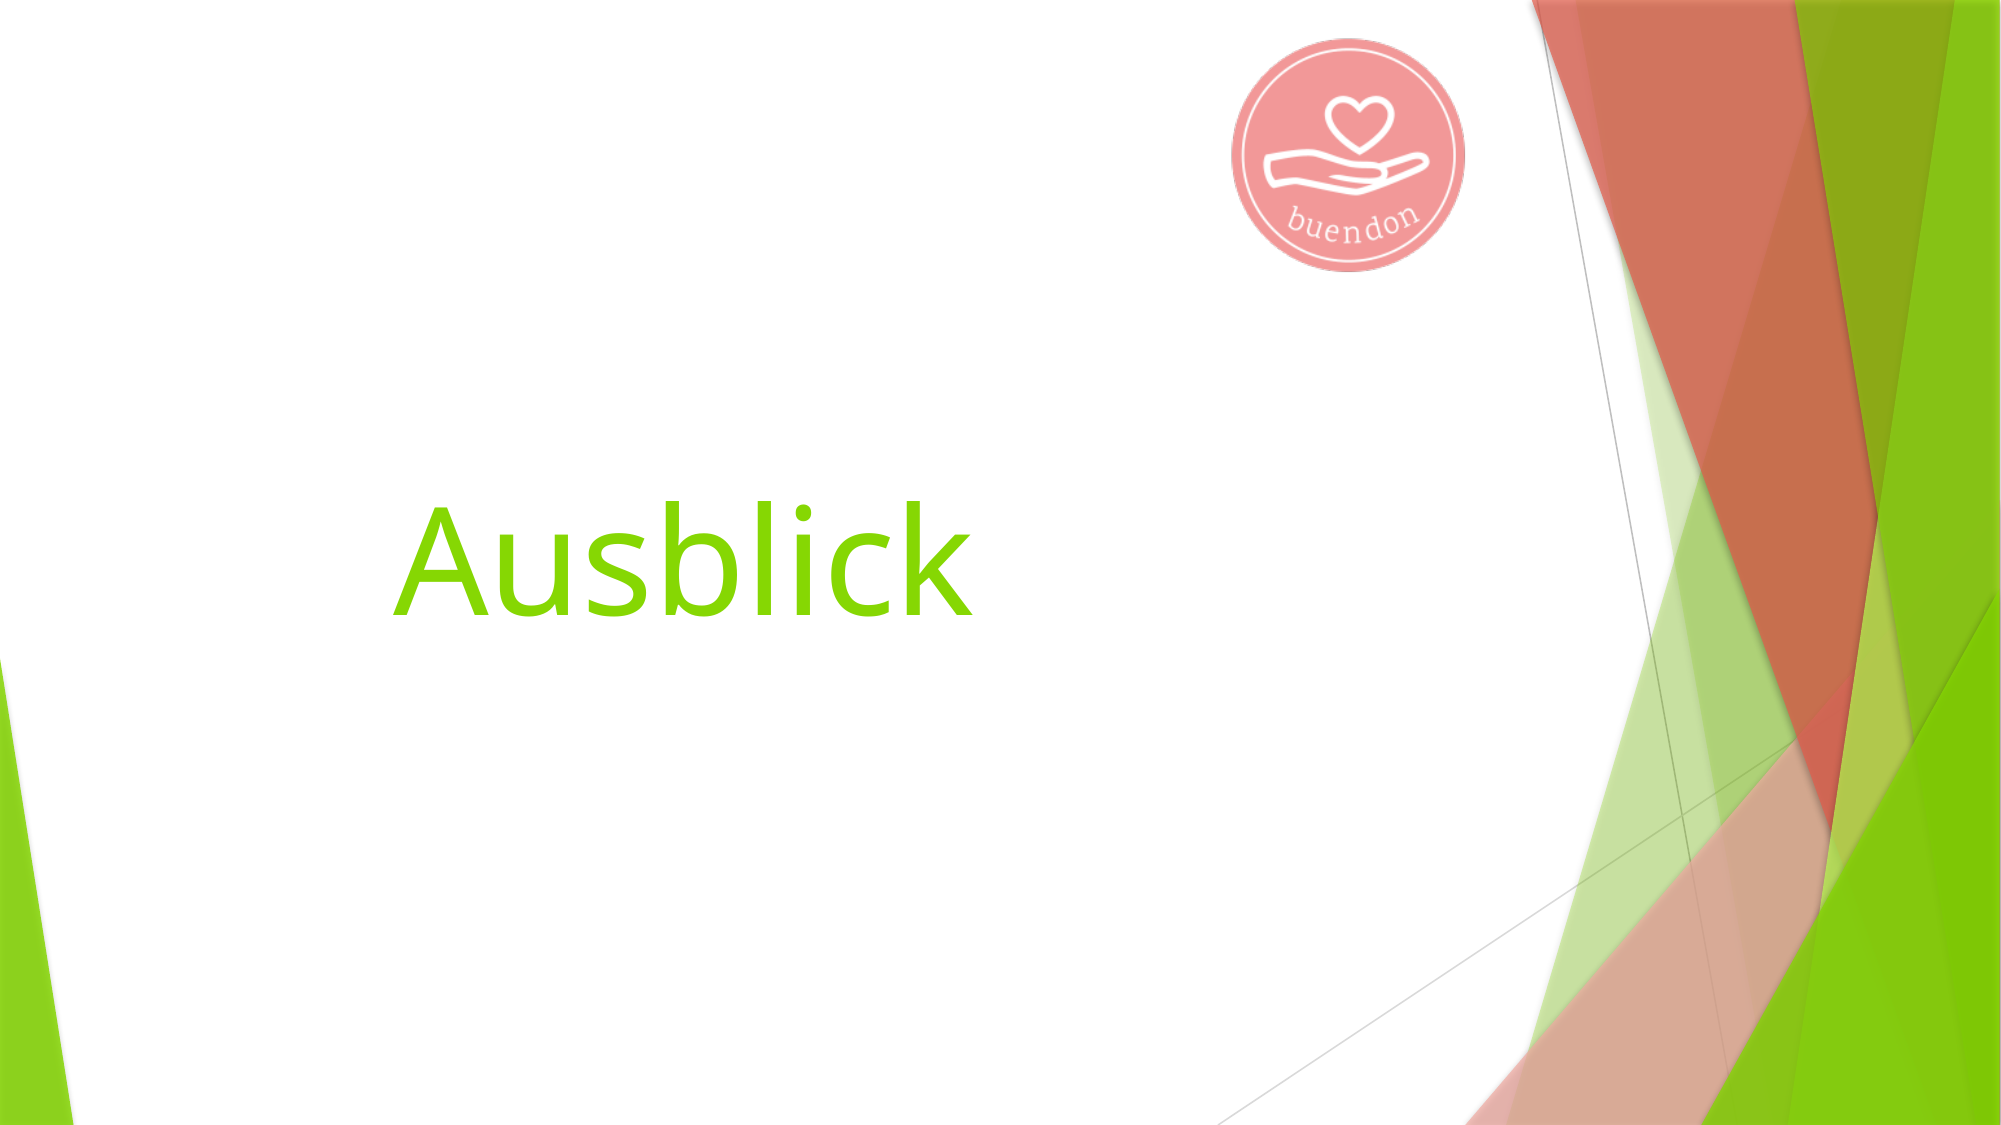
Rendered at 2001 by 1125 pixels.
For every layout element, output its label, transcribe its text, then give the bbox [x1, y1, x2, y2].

picture [1218, 25, 1478, 285]
text_box Ausblick [378, 538, 1653, 654]
